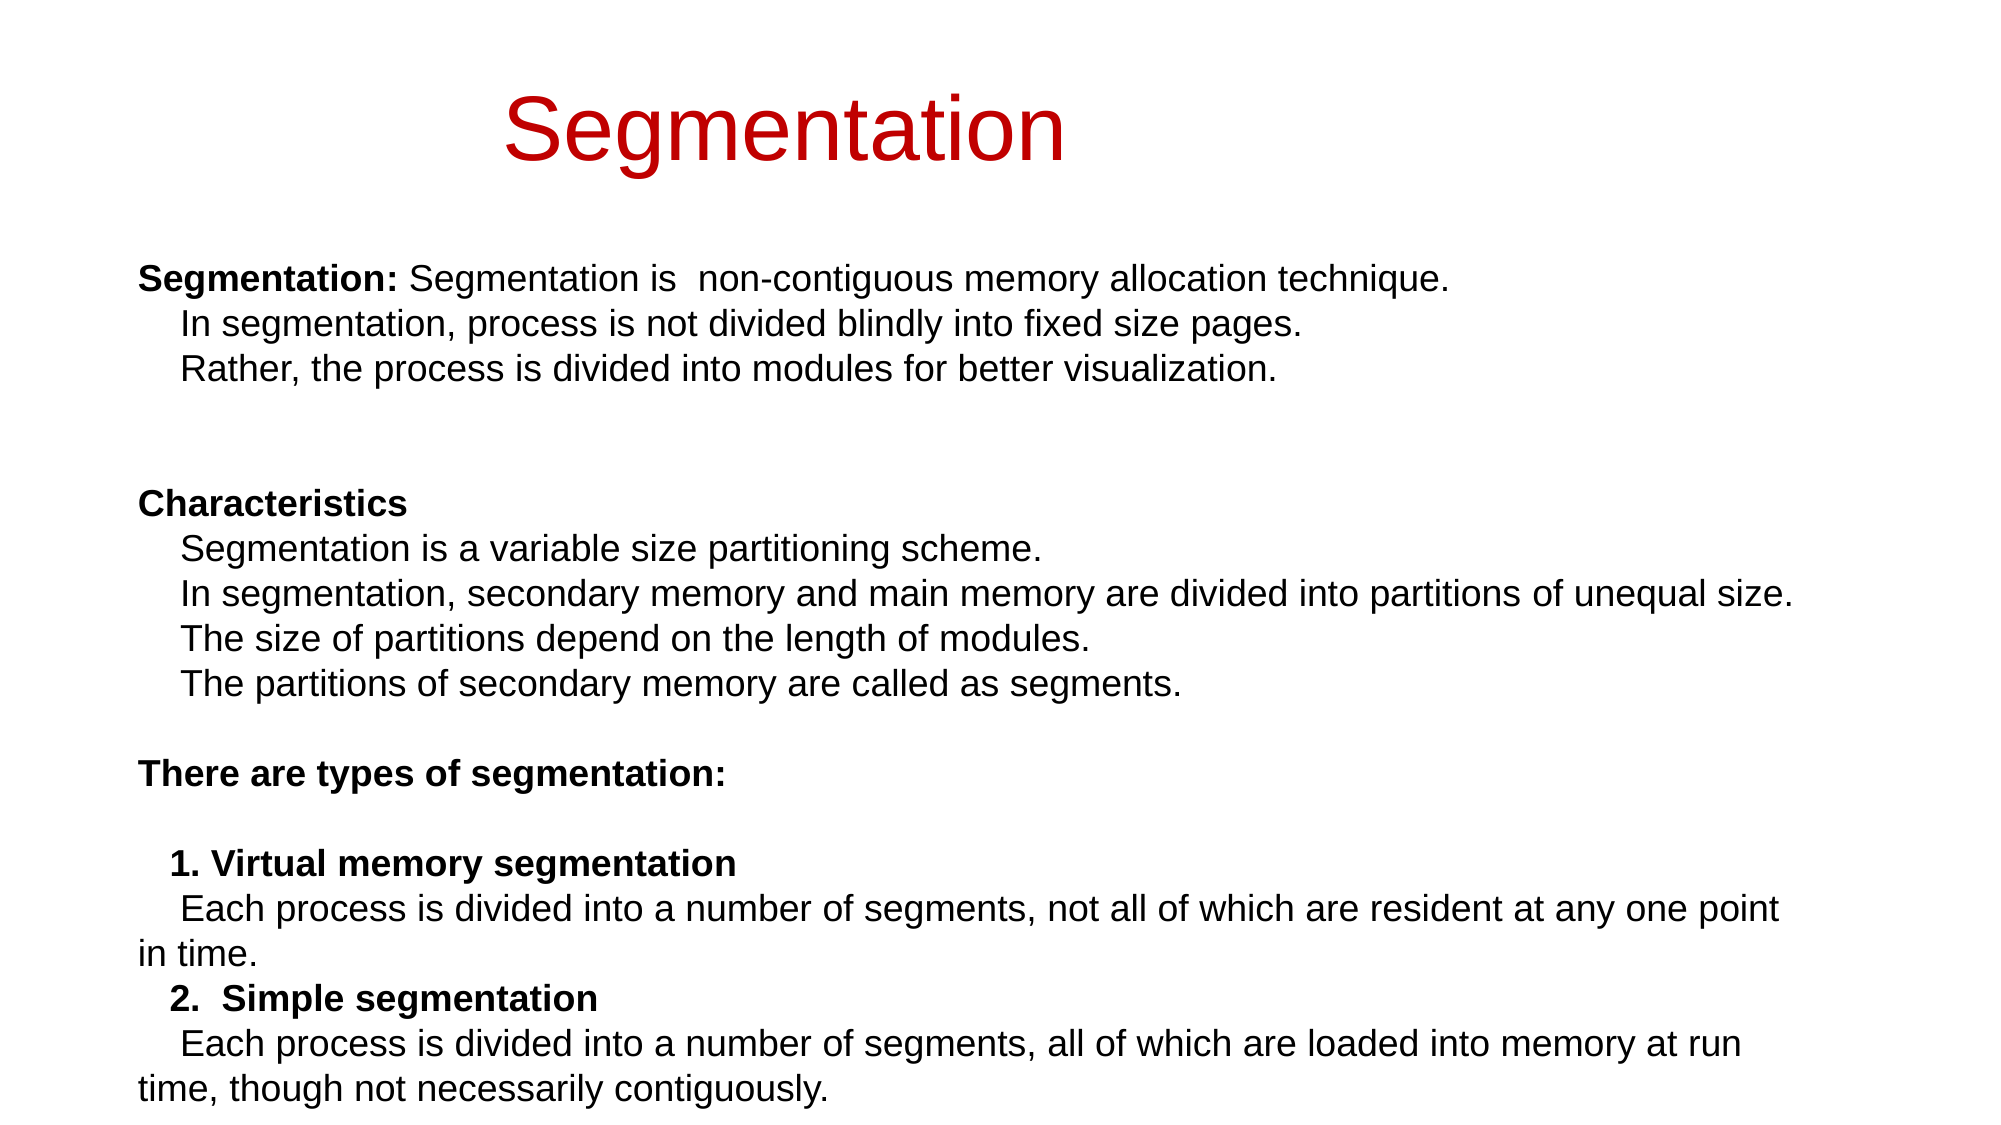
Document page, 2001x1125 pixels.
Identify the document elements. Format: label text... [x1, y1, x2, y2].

text_box Segmentation [487, 61, 1185, 187]
text_box Segmentation: Segmentation is non-contiguous memory allocation technique. In segmentation, process is not divided blindly into fixed size pages. Rather, the process is divided into modules for better visualization. Characteristics Segmentation is a variable size partitioning scheme. In segmentation, secondary memory and main memory are divided into partitions of unequal size. The size of partitions depend on the length of modules. The partitions of secondary memory are called as segments. There are types of segmentation: 1. Virtual memory segmentation Each process is divided into a number of segments, not all of which are resident at any one point in time. 2. Simple segmentation Each process is divided into a number of segments, all of which are loaded into memory at run time, though not necessarily contiguously. [123, 246, 1832, 1125]
